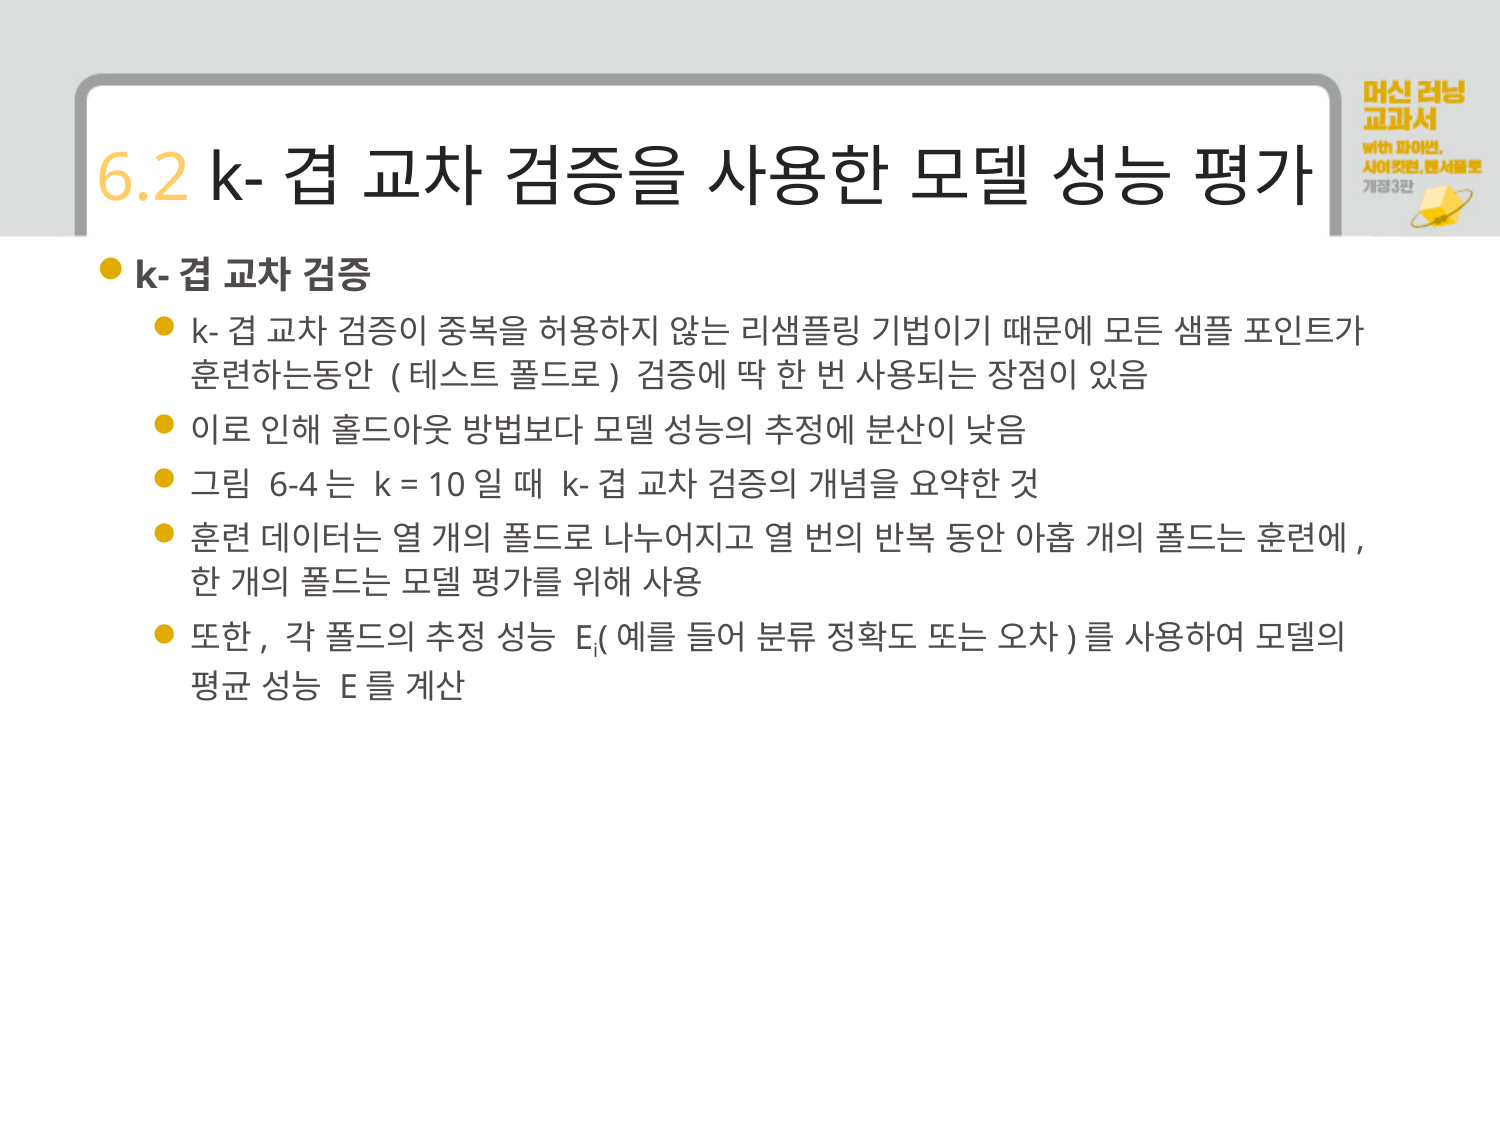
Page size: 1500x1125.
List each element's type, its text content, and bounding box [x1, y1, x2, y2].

picture [0, 0, 1500, 1125]
title 6.2 k-겹 교차 검증을 사용한 모델 성능 평가 [81, 90, 1412, 222]
list k-겹 교차 검증 k-겹 교차 검증이 중복을 허용하지 않는 리샘플링 기법이기 때문에 모든 샘플 포인트가 훈련하는동안 (테스트 폴드로) 검증에 딱 한 번 사용되는 장점이 있음 이로 인해 홀드아웃 방법보다 모델 성능의 추정에 분산이 낮음 그림 6-4는 k = 10일 때 k-겹 교차 검증의 개념을 요약한 것 훈련 데이터는 열 개의 폴드로 나누어지고 열 번의 반복 동안 아홉 개의 폴드는 훈련에, 한 개의 폴드는 모델 평가를 위해 사용 또한, 각 폴드의 추정 성능 Ei(예를 들어 분류 정확도 또는 오차)를 사용하여 모델의 평균 성능 E를 계산 [81, 239, 1412, 1054]
